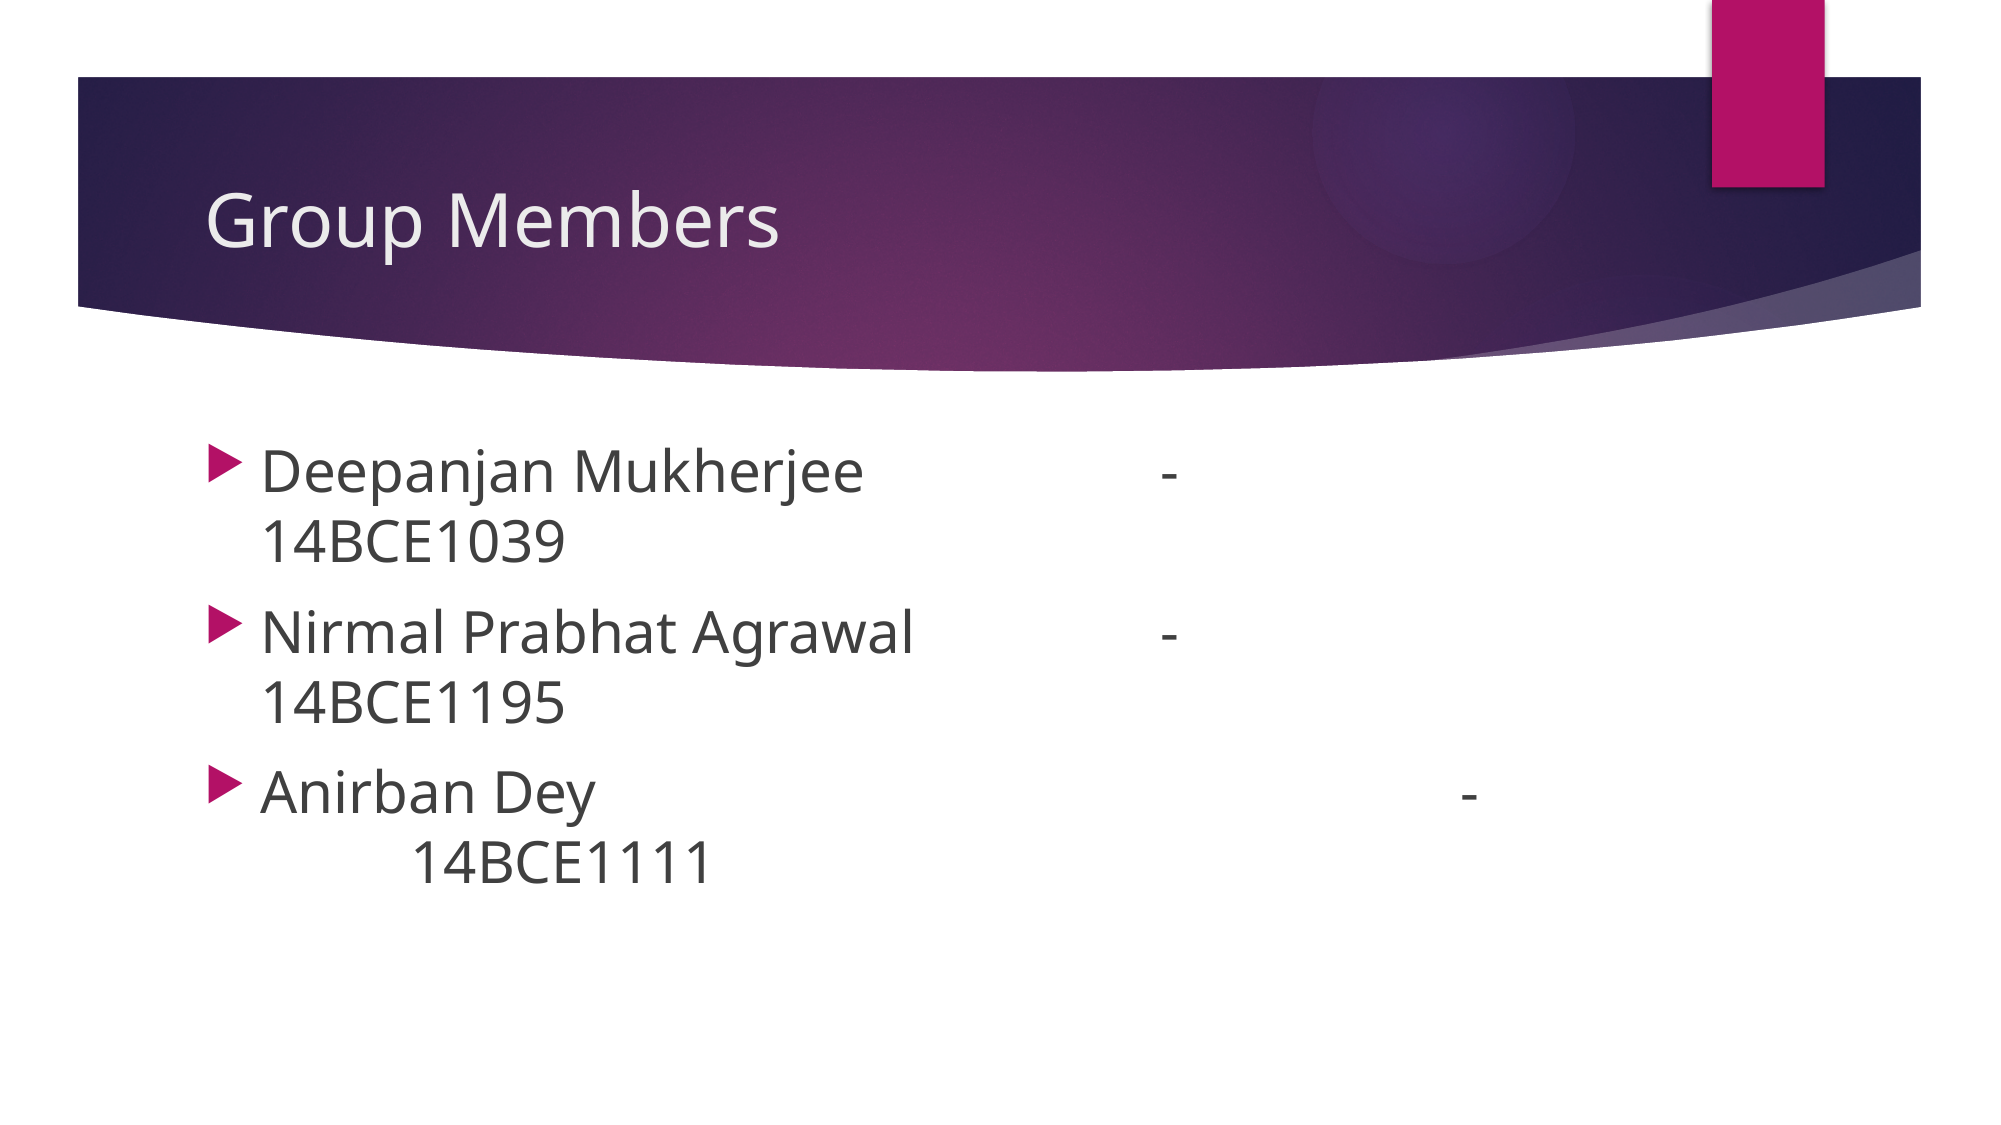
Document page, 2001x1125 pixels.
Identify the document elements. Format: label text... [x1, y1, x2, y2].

title Group Members [189, 159, 1627, 276]
list Deepanjan Mukherjee - 14BCE1039 Nirmal Prabhat Agrawal - 14BCE1195 Anirban Dey - 14BCE1111 [189, 427, 1638, 988]
